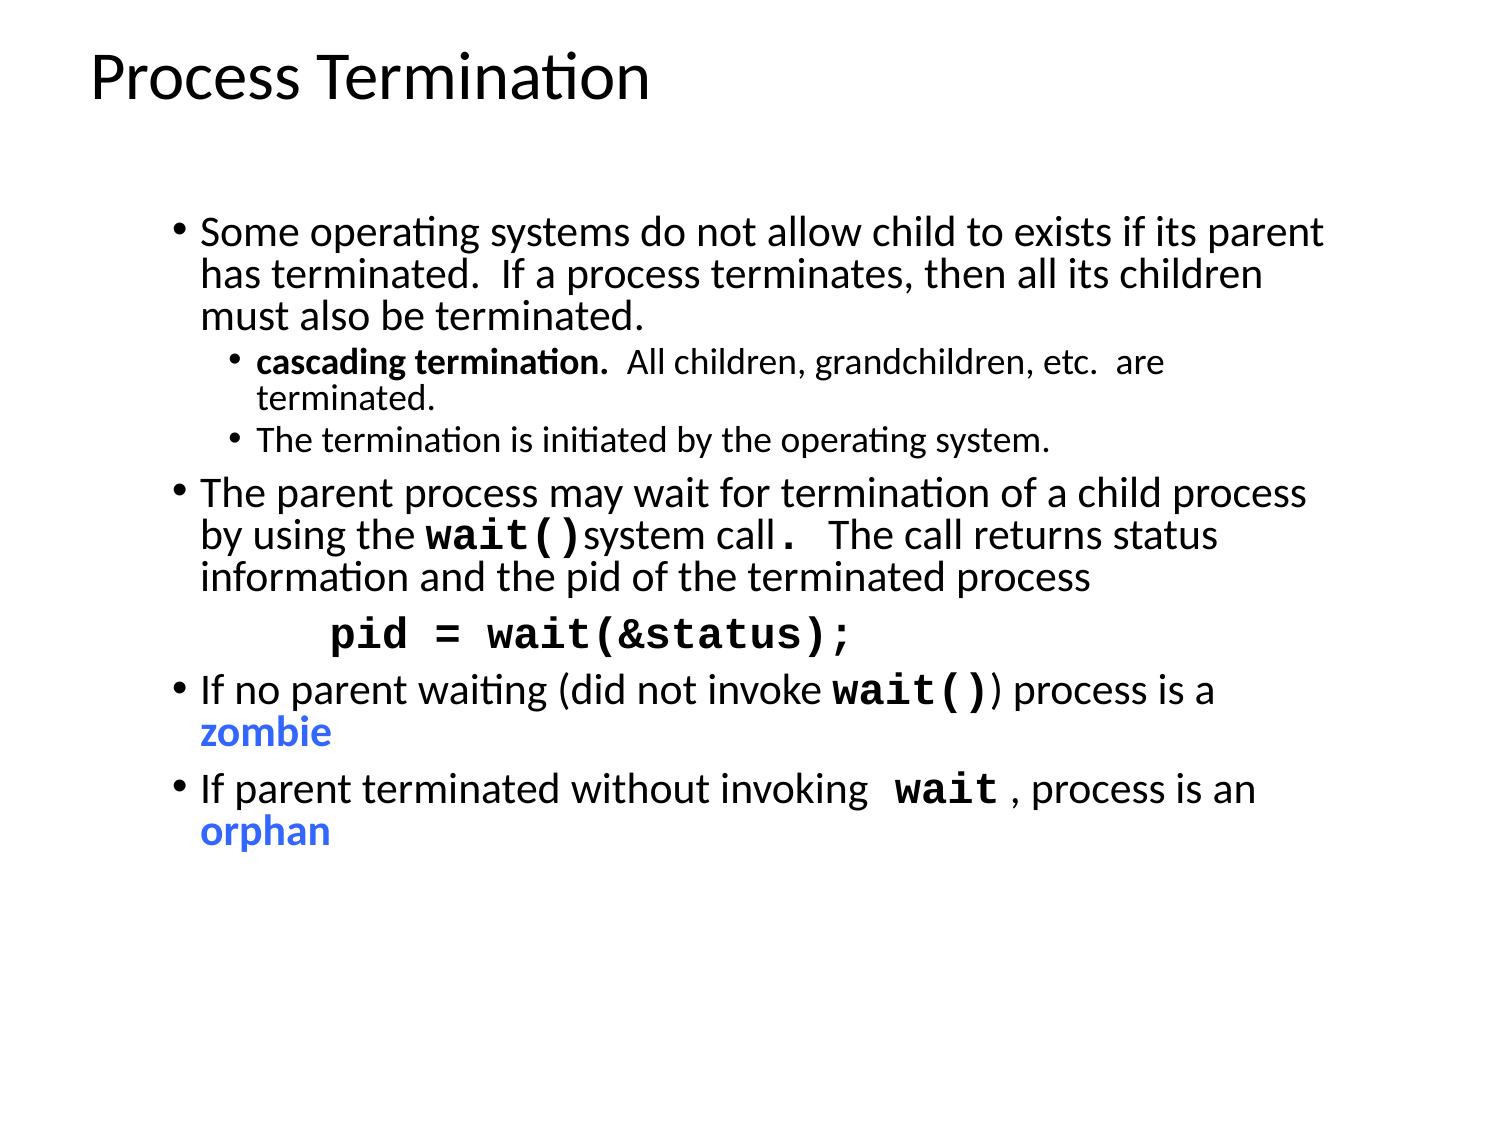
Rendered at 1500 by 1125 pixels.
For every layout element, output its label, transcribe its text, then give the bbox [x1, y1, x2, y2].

list Some operating systems do not allow child to exists if its parent has terminated. If a process terminates, then all its children must also be terminated. cascading termination. All children, grandchildren, etc. are terminated. The termination is initiated by the operating system. The parent process may wait for termination of a child process by using the wait()system call. The call returns status information and the pid of the terminated process pid = wait(&status); If no parent waiting (did not invoke wait()) process is a zombie If parent terminated without invoking wait , process is an orphan [157, 171, 1366, 915]
title Process Termination [75, 29, 1425, 125]
